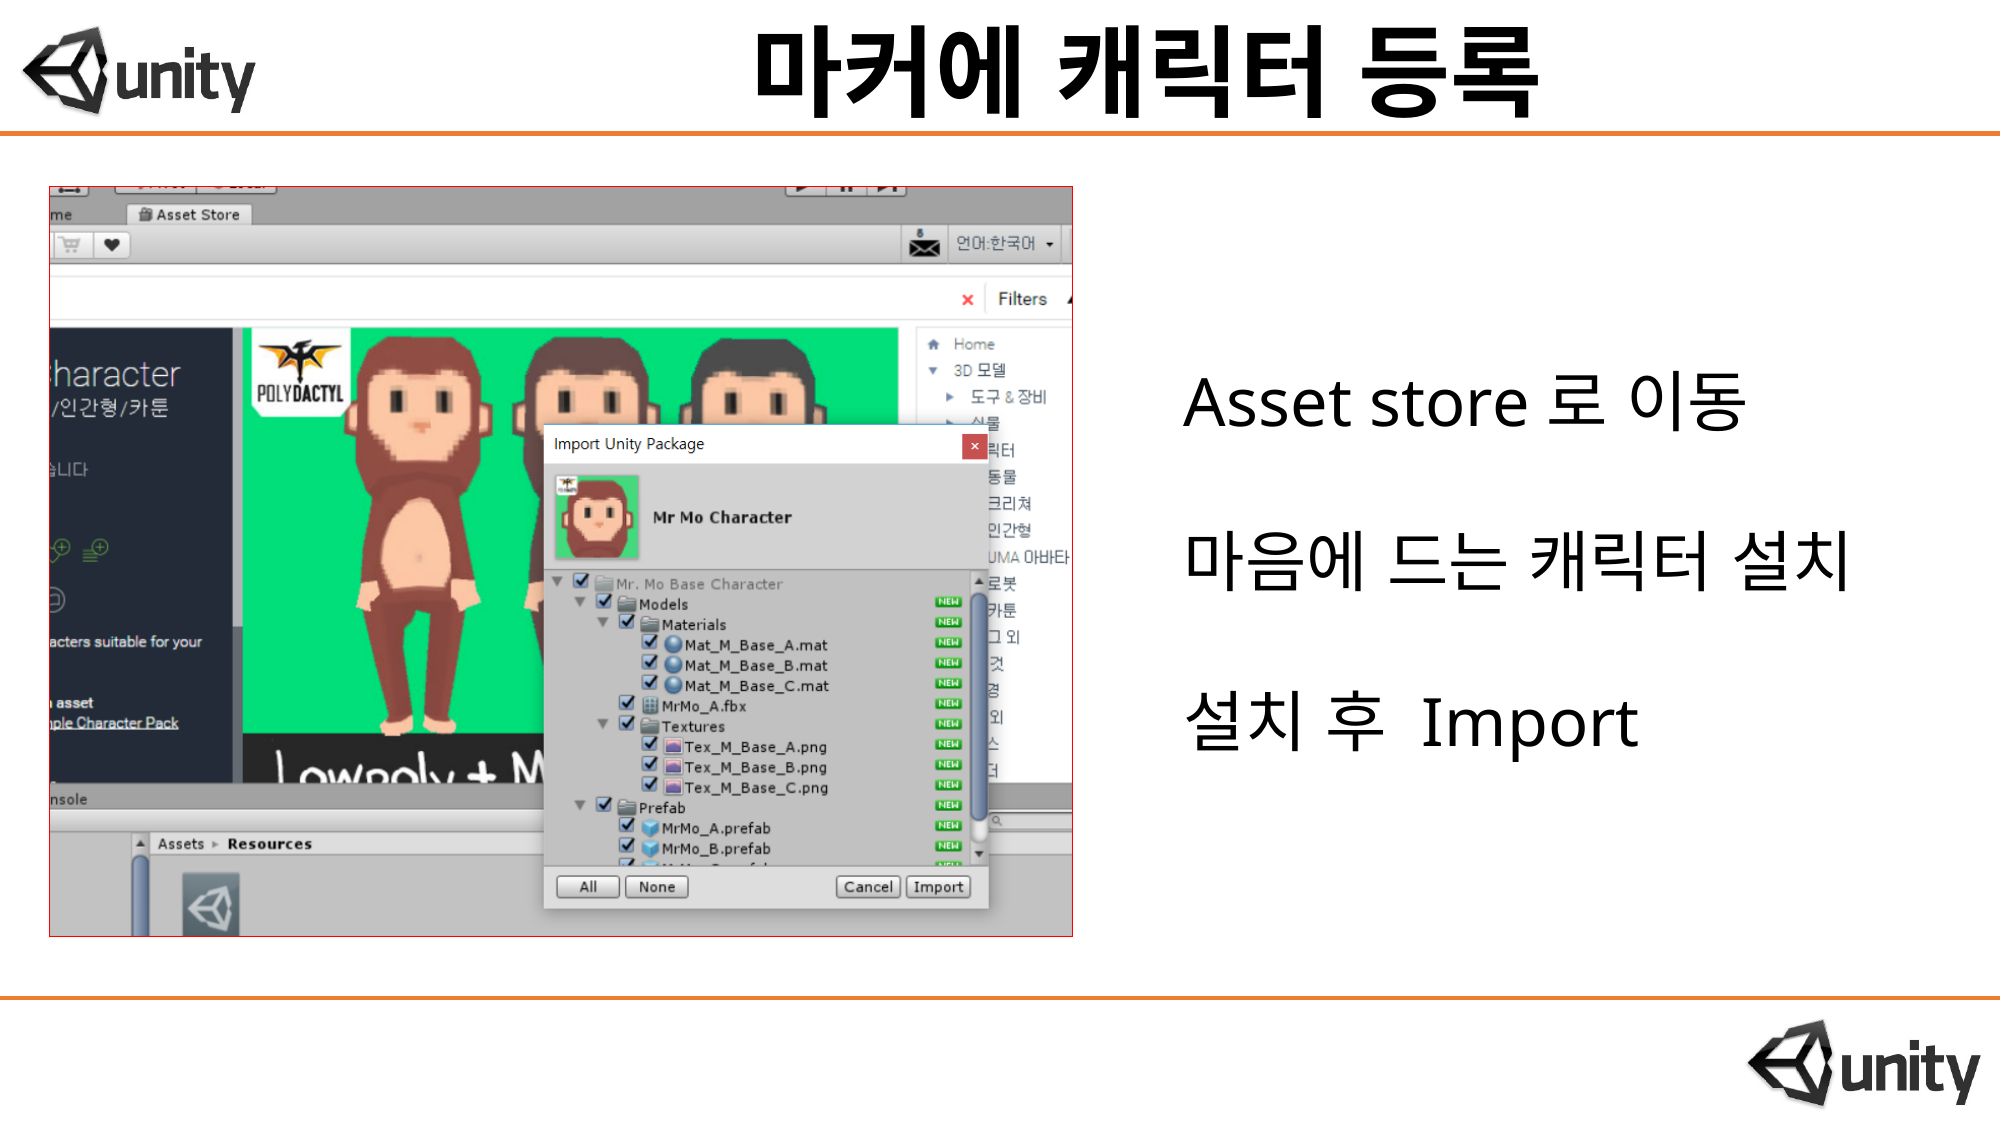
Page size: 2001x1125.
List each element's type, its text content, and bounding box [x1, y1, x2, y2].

text_box 마커에 캐릭터 등록 [594, 16, 1701, 148]
text_box Asset store로 이동 마음에 드는 캐릭터 설치 설치 후 Import [1169, 352, 1983, 767]
picture [1729, 1002, 1996, 1125]
picture [4, 9, 271, 129]
picture [49, 185, 1074, 937]
